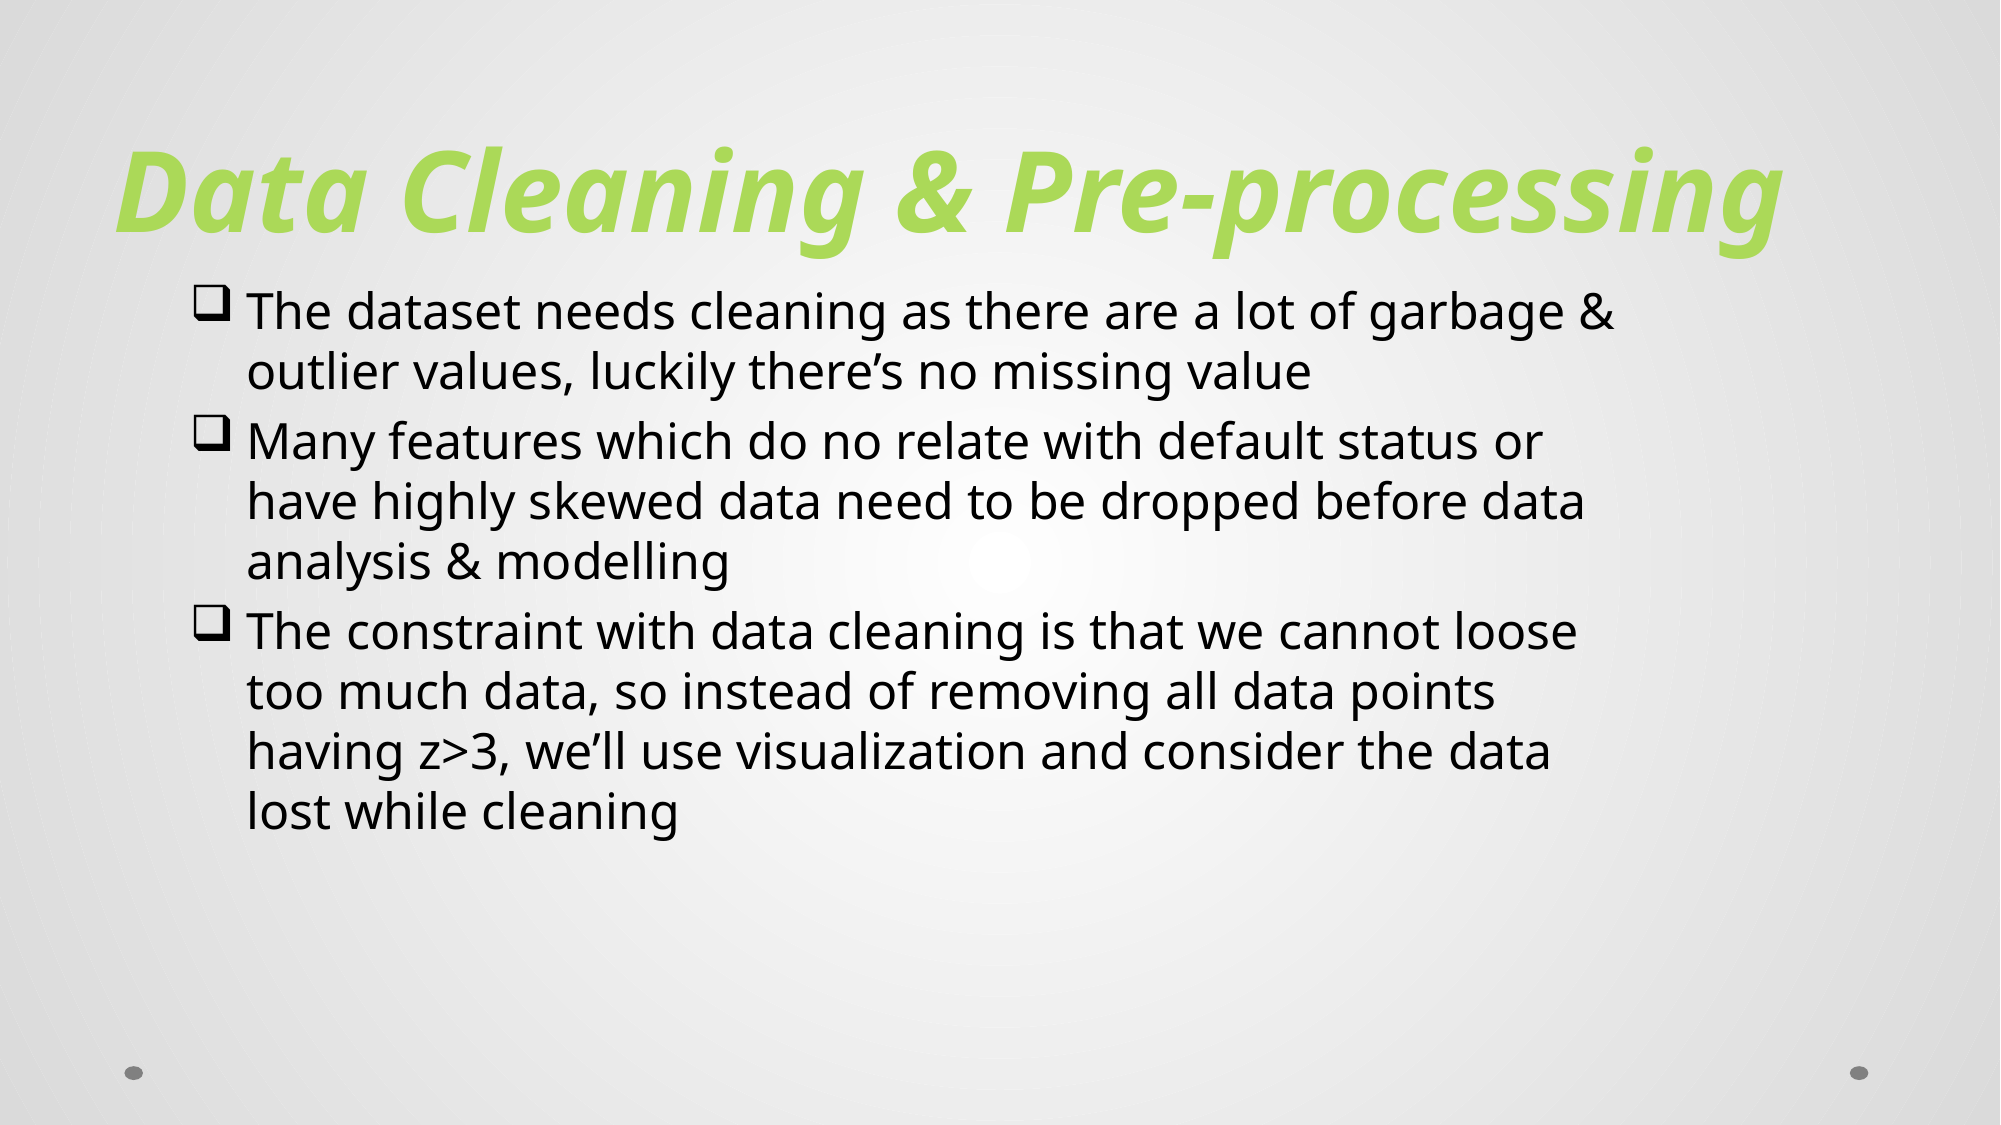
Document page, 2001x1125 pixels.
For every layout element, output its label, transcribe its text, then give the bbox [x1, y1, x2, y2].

list The dataset needs cleaning as there are a lot of garbage & outlier values, luckily there’s no missing value Many features which do no relate with default status or have highly skewed data need to be dropped before data analysis & modelling The constraint with data cleaning is that we cannot loose too much data, so instead of removing all data points having z>3, we’ll use visualization and consider the data lost while cleaning [174, 271, 1643, 961]
title Data Cleaning & Pre-processing [0, 0, 1900, 263]
